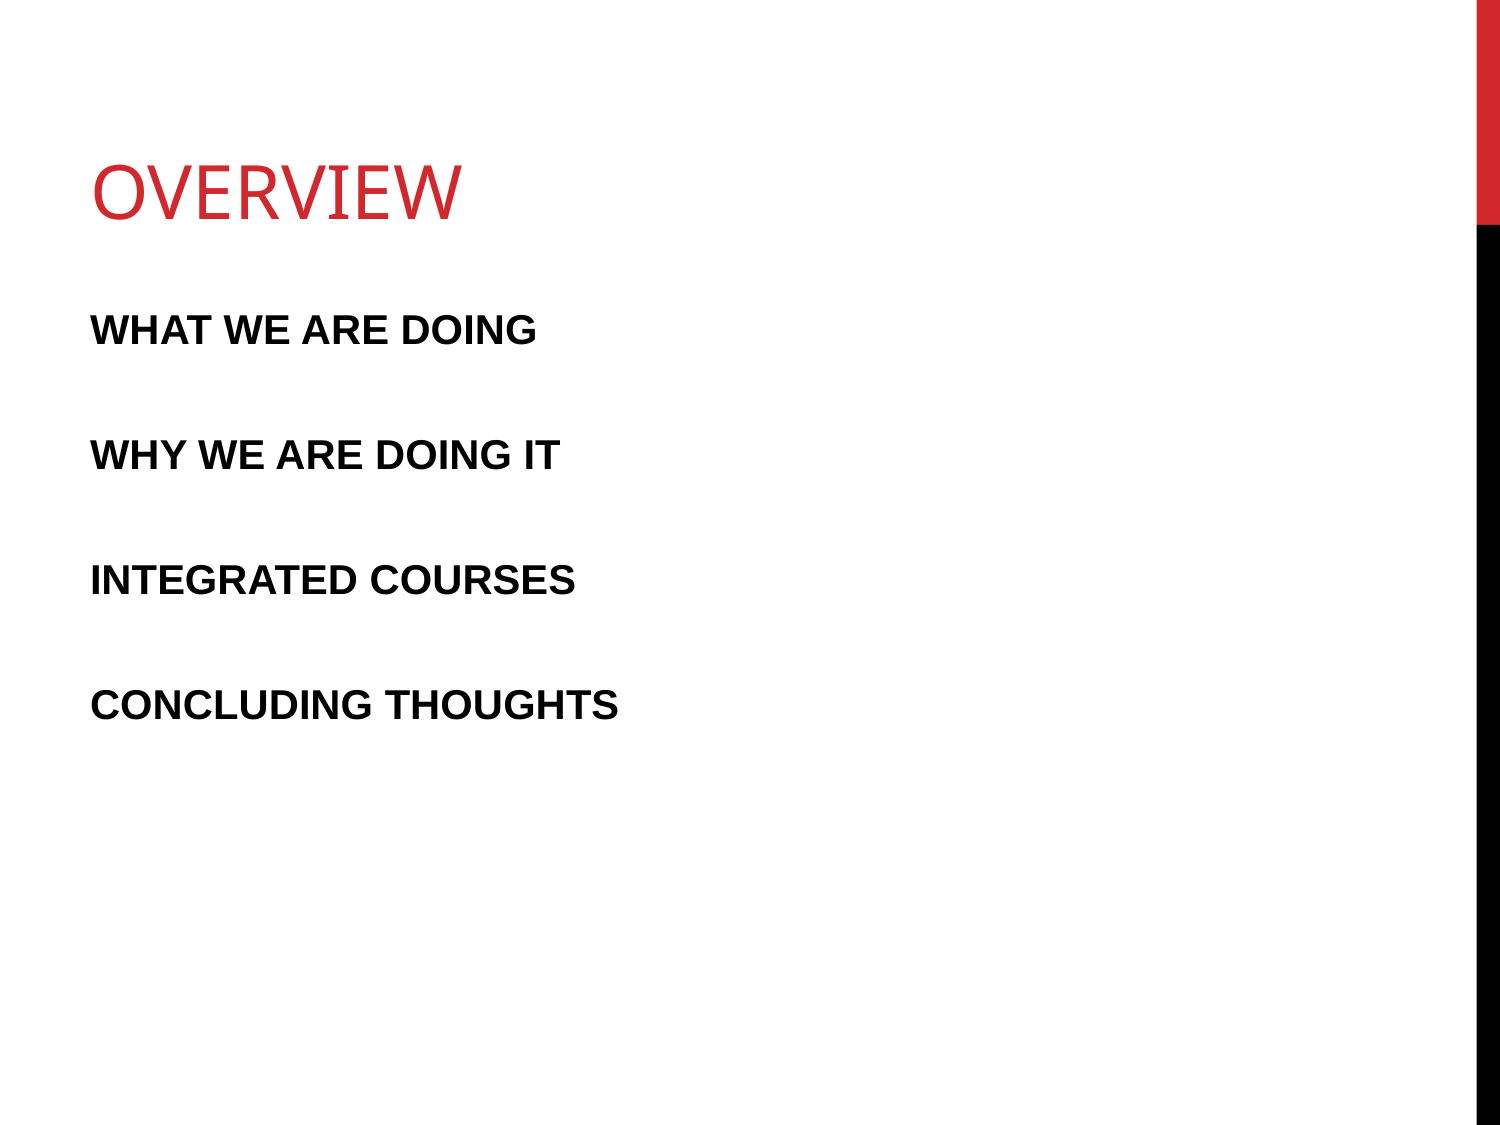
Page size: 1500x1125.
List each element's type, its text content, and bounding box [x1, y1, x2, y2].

title OVERVIEW [75, 25, 1025, 250]
list WHAT WE ARE DOING WHY WE ARE DOING IT INTEGRATED COURSES CONCLUDING THOUGHTS [75, 287, 1325, 1005]
